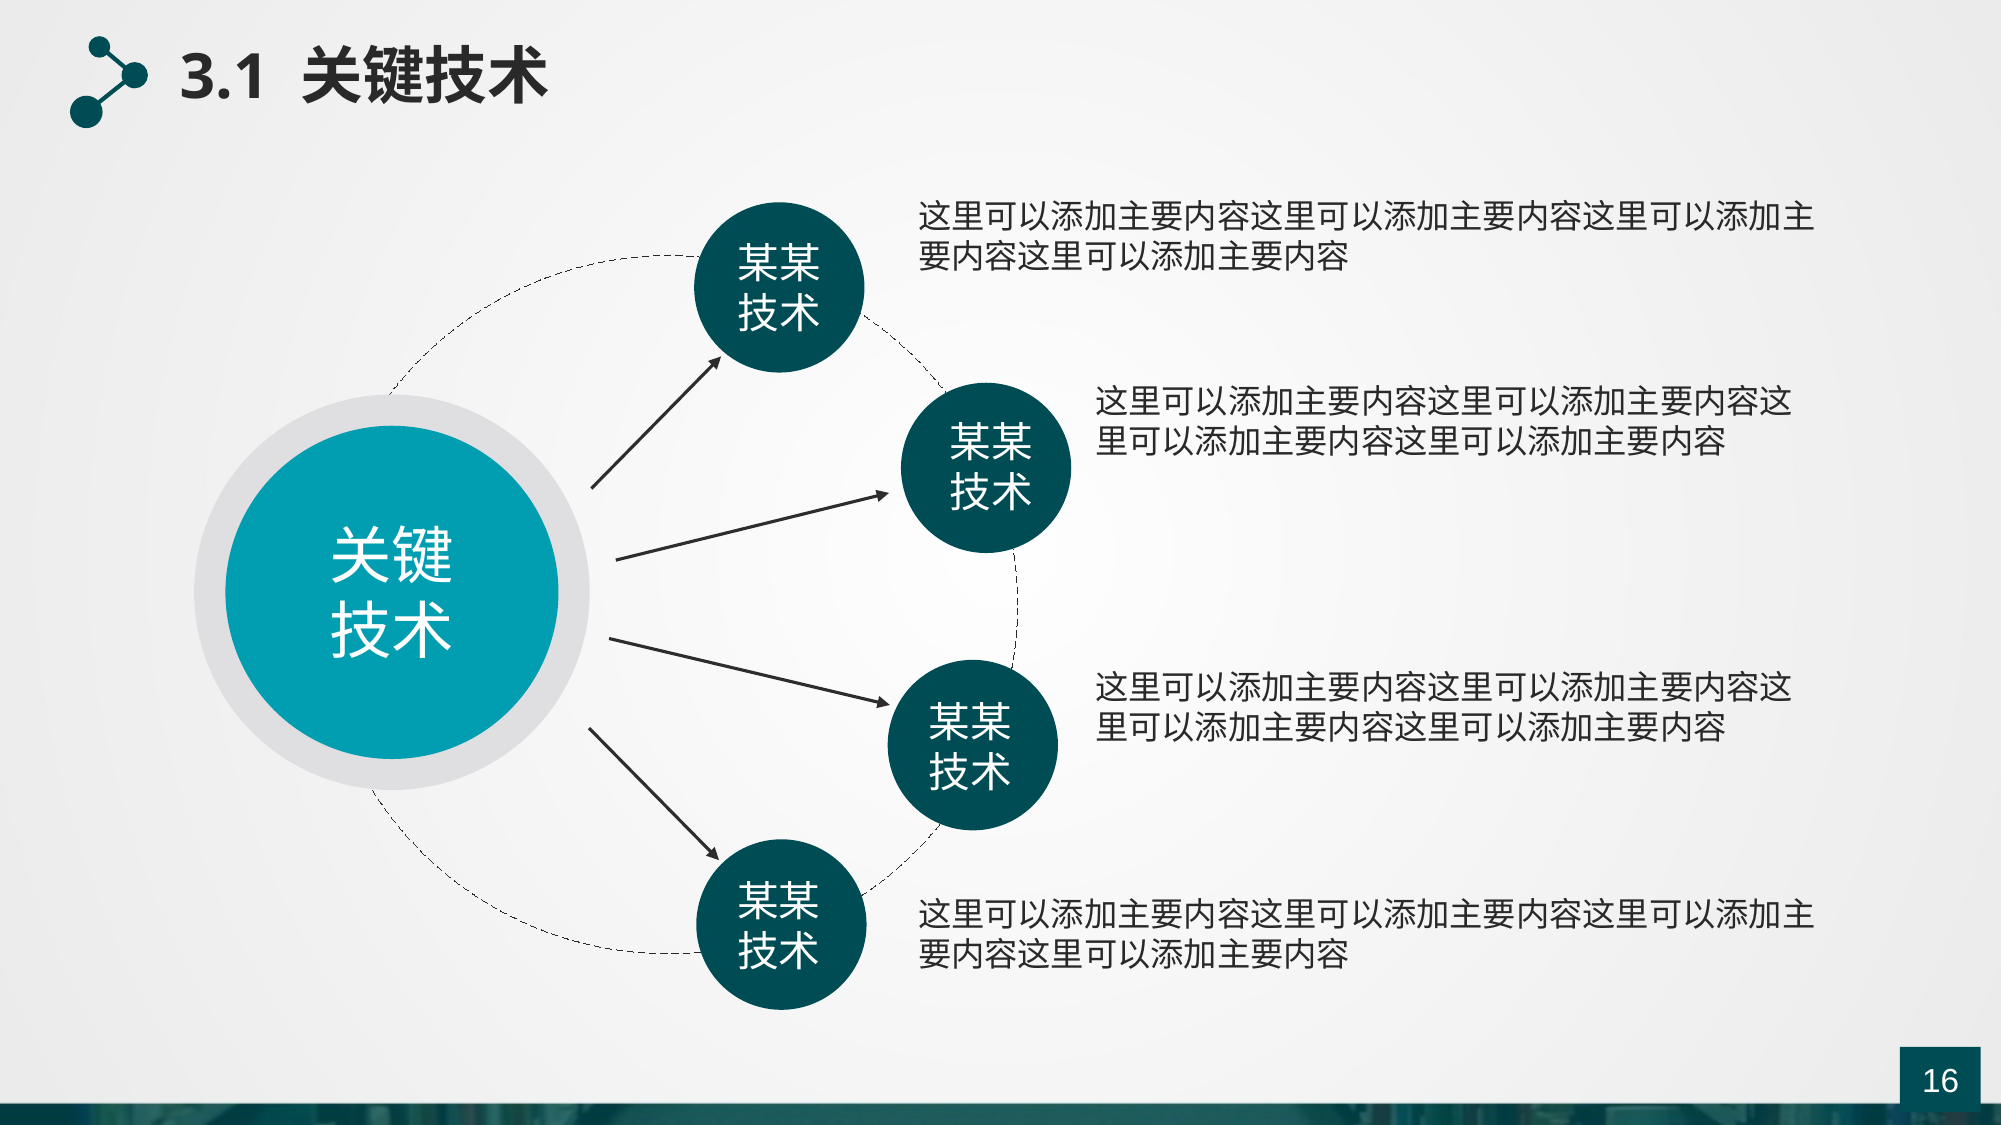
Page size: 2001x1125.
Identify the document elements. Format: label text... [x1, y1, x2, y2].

text_box [372, 255, 1018, 954]
text_box [609, 638, 882, 709]
text_box 这里可以添加主要内容这里可以添加主要内容这里可以添加主要内容这里可以添加主要内容 [1080, 372, 1824, 468]
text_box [887, 659, 1059, 831]
text_box 这里可以添加主要内容这里可以添加主要内容这里可以添加主要内容这里可以添加主要内容 [903, 187, 1862, 282]
text_box 这里可以添加主要内容这里可以添加主要内容这里可以添加主要内容这里可以添加主要内容 [1080, 659, 1824, 754]
text_box [615, 489, 890, 561]
text_box 3.1 关键技术 [164, 28, 565, 119]
text_box [225, 425, 559, 760]
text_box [900, 382, 1072, 554]
picture [0, 0, 2001, 1125]
text_box 关键技术 [293, 509, 490, 674]
text_box [70, 36, 148, 129]
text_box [696, 839, 867, 1011]
text_box [194, 394, 590, 791]
text_box 这里可以添加主要内容这里可以添加主要内容这里可以添加主要内容这里可以添加主要内容 [903, 885, 1862, 981]
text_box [693, 201, 865, 373]
